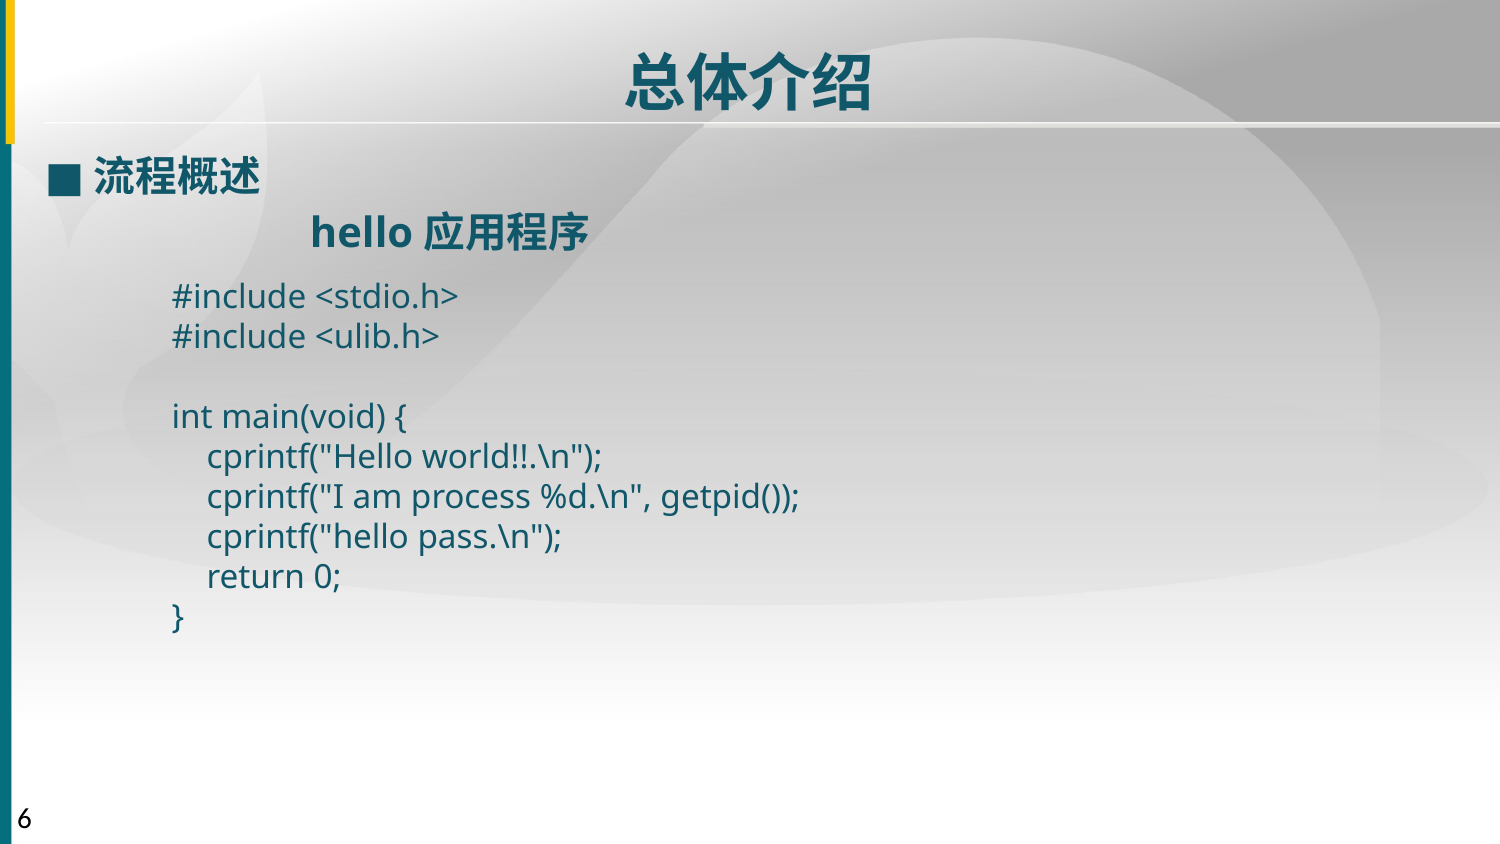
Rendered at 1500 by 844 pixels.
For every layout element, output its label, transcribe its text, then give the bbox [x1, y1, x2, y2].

text_box 流程概述 [78, 142, 299, 213]
text_box hello应用程序 [295, 198, 606, 263]
picture [0, 0, 1500, 844]
text_box #include <stdio.h> #include <ulib.h> int main(void) { cprintf("Hello world!!.\n"); cprintf("I am process %d.\n", getpid()); cprintf("hello pass.\n"); return 0; } [156, 268, 907, 643]
slide_number 6 [2, 792, 75, 838]
text_box ■ [30, 142, 102, 208]
text_box 总体介绍 [531, 35, 966, 125]
